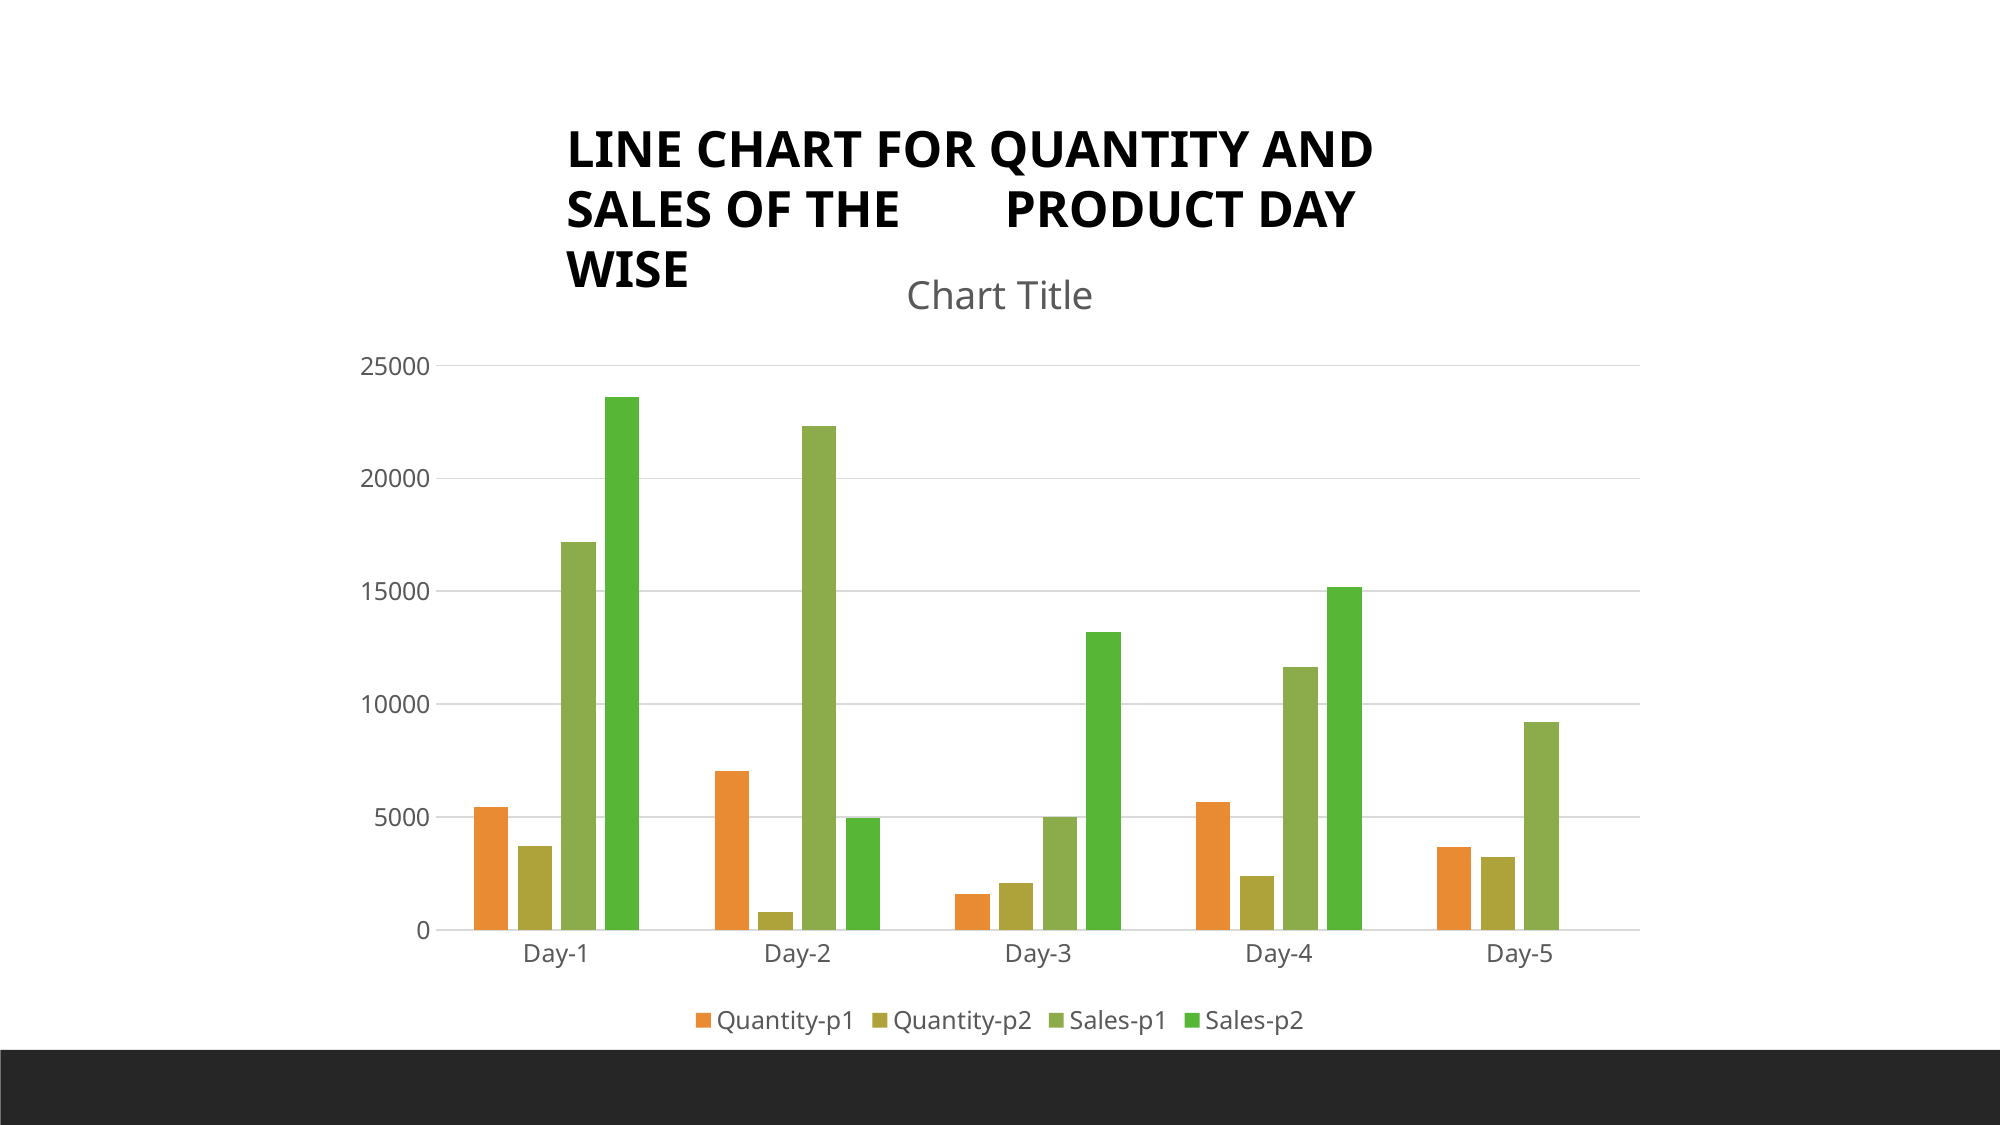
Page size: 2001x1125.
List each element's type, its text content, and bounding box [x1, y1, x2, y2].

text_box LINE CHART FOR QUANTITY AND SALES OF THE PRODUCT DAY WISE [551, 109, 1479, 228]
chart [332, 231, 1668, 1044]
